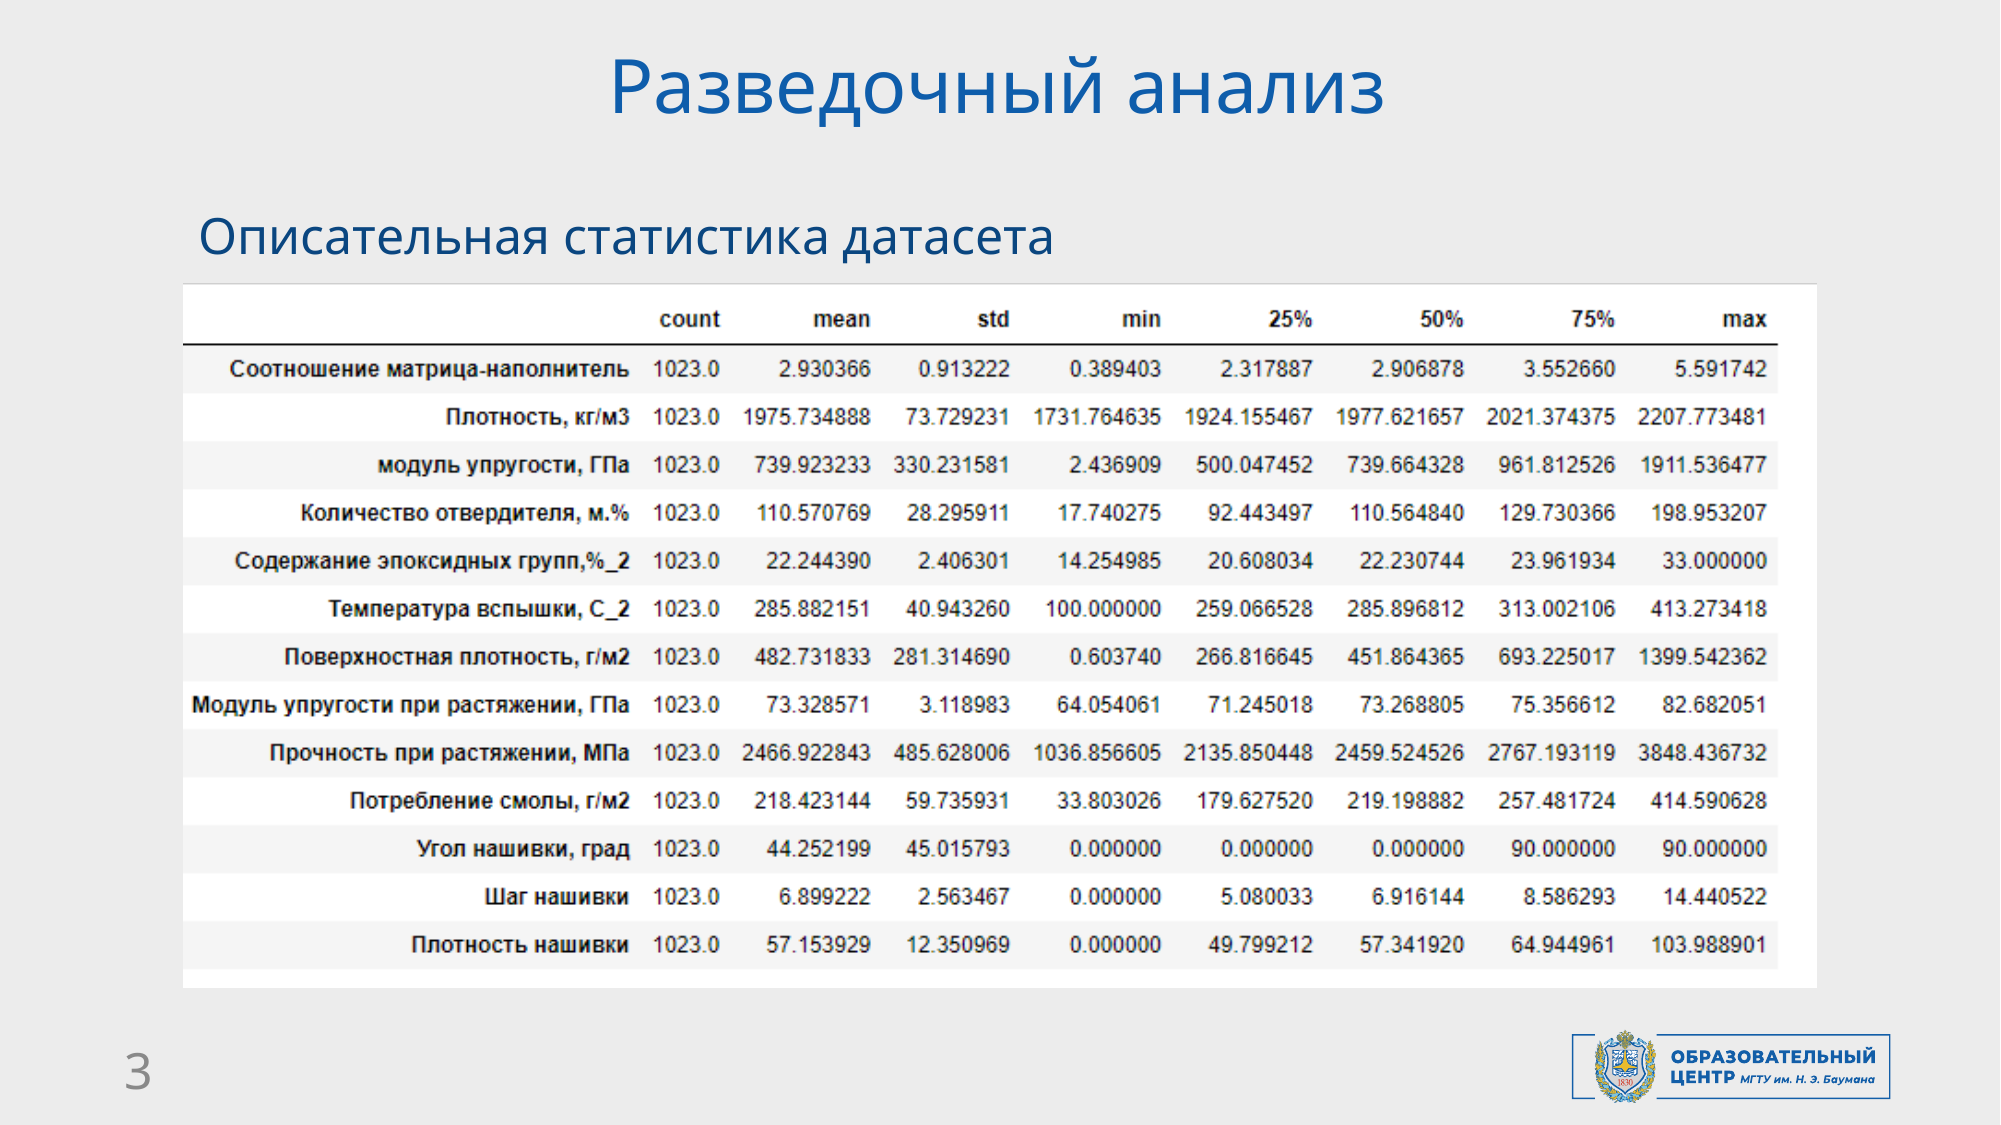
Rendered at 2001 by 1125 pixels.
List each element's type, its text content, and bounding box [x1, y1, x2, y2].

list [183, 283, 1817, 988]
slide_number 3 [109, 1043, 248, 1104]
title Разведочный анализ [66, 21, 1929, 158]
text_box Описательная статистика датасета [183, 197, 1168, 273]
